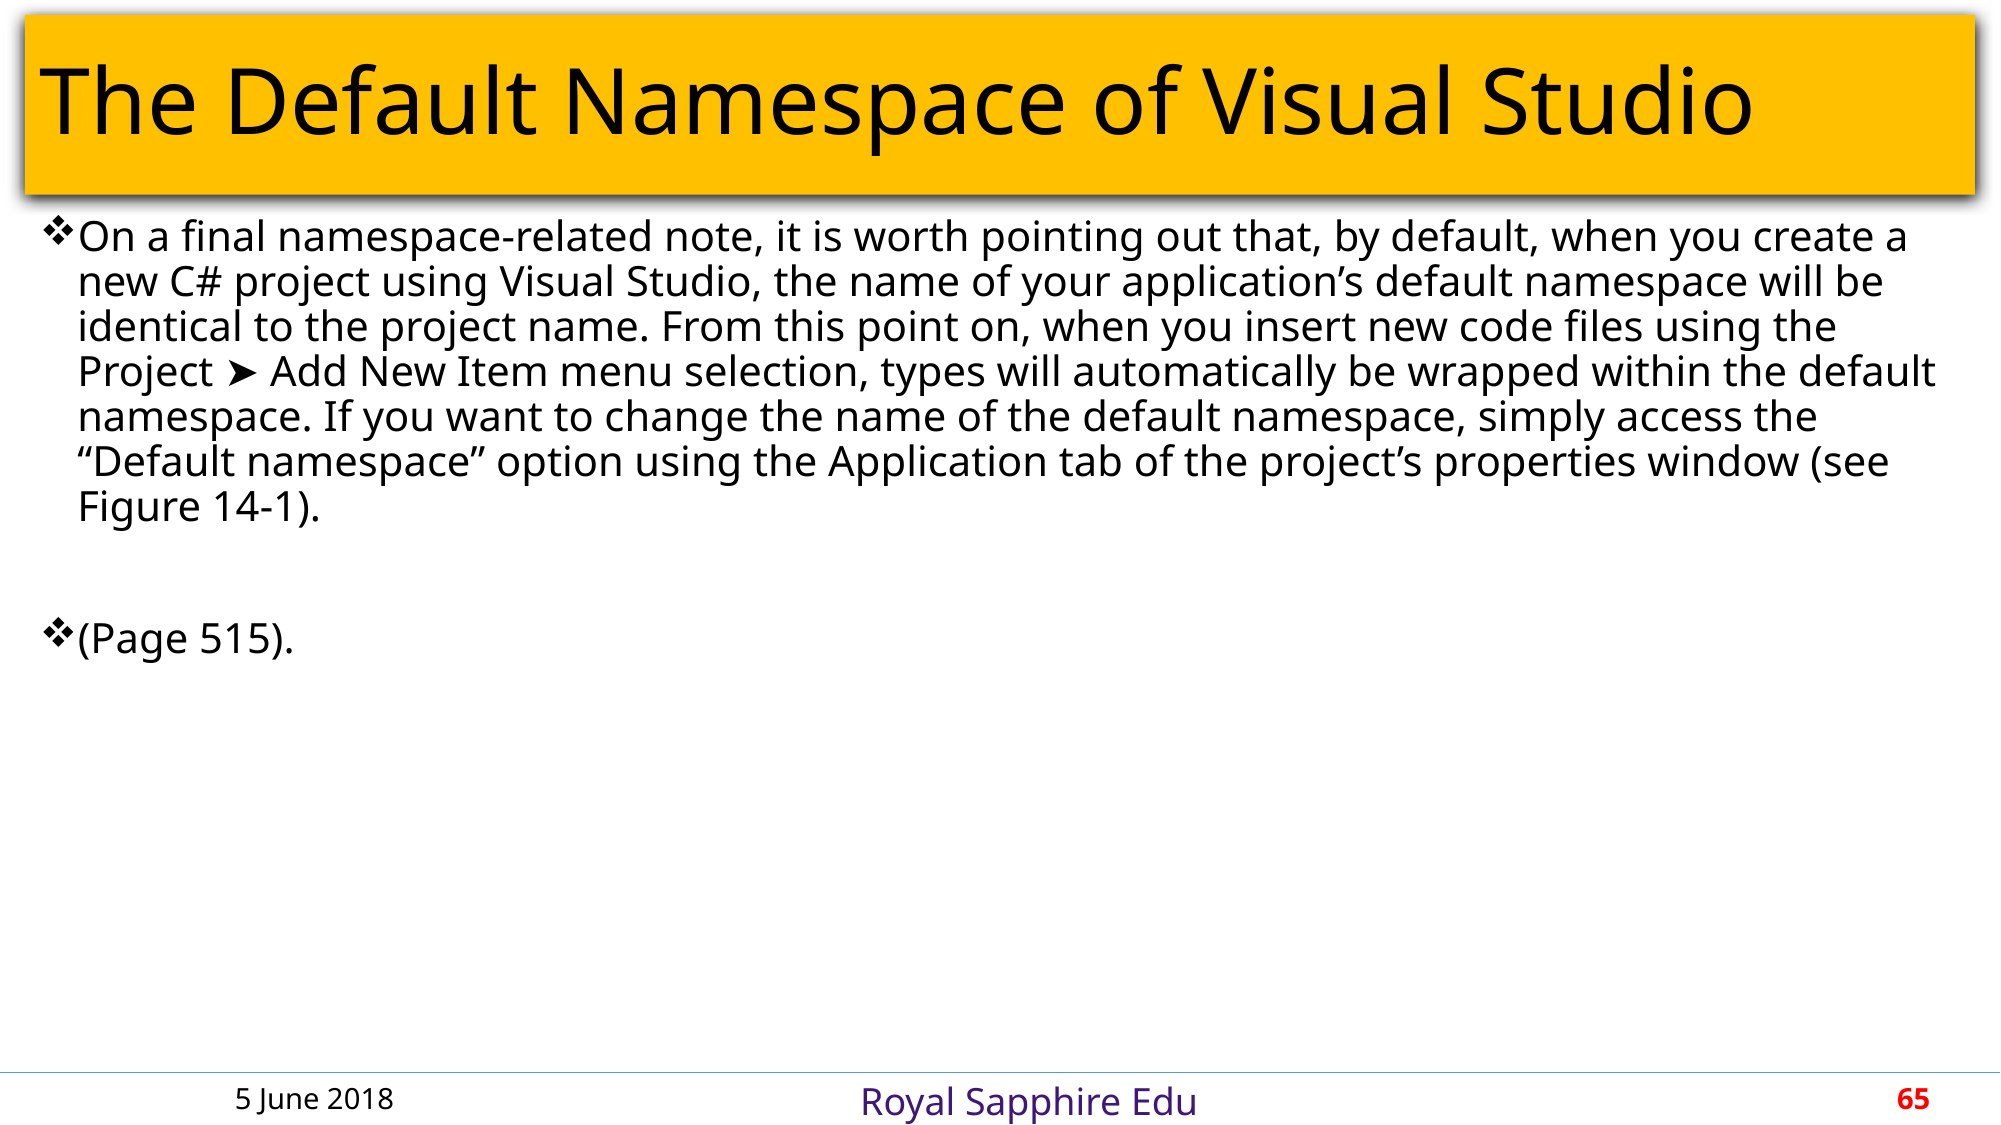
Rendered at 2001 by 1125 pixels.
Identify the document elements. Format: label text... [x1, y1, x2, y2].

title The Default Namespace of Visual Studio [24, 14, 1975, 195]
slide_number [220, 1072, 671, 1115]
list On a final namespace-related note, it is worth pointing out that, by default, when you create a new C# project using Visual Studio, the name of your application’s default namespace will be identical to the project name. From this point on, when you insert new code files using the Project ➤ Add New Item menu selection, types will automatically be wrapped within the default namespace. If you want to change the name of the default namespace, simply access the “Default namespace” option using the Application tab of the project’s properties window (see Figure 14-1). (Page 515). [24, 208, 1975, 1063]
slide_number 65 [1495, 1072, 1946, 1115]
